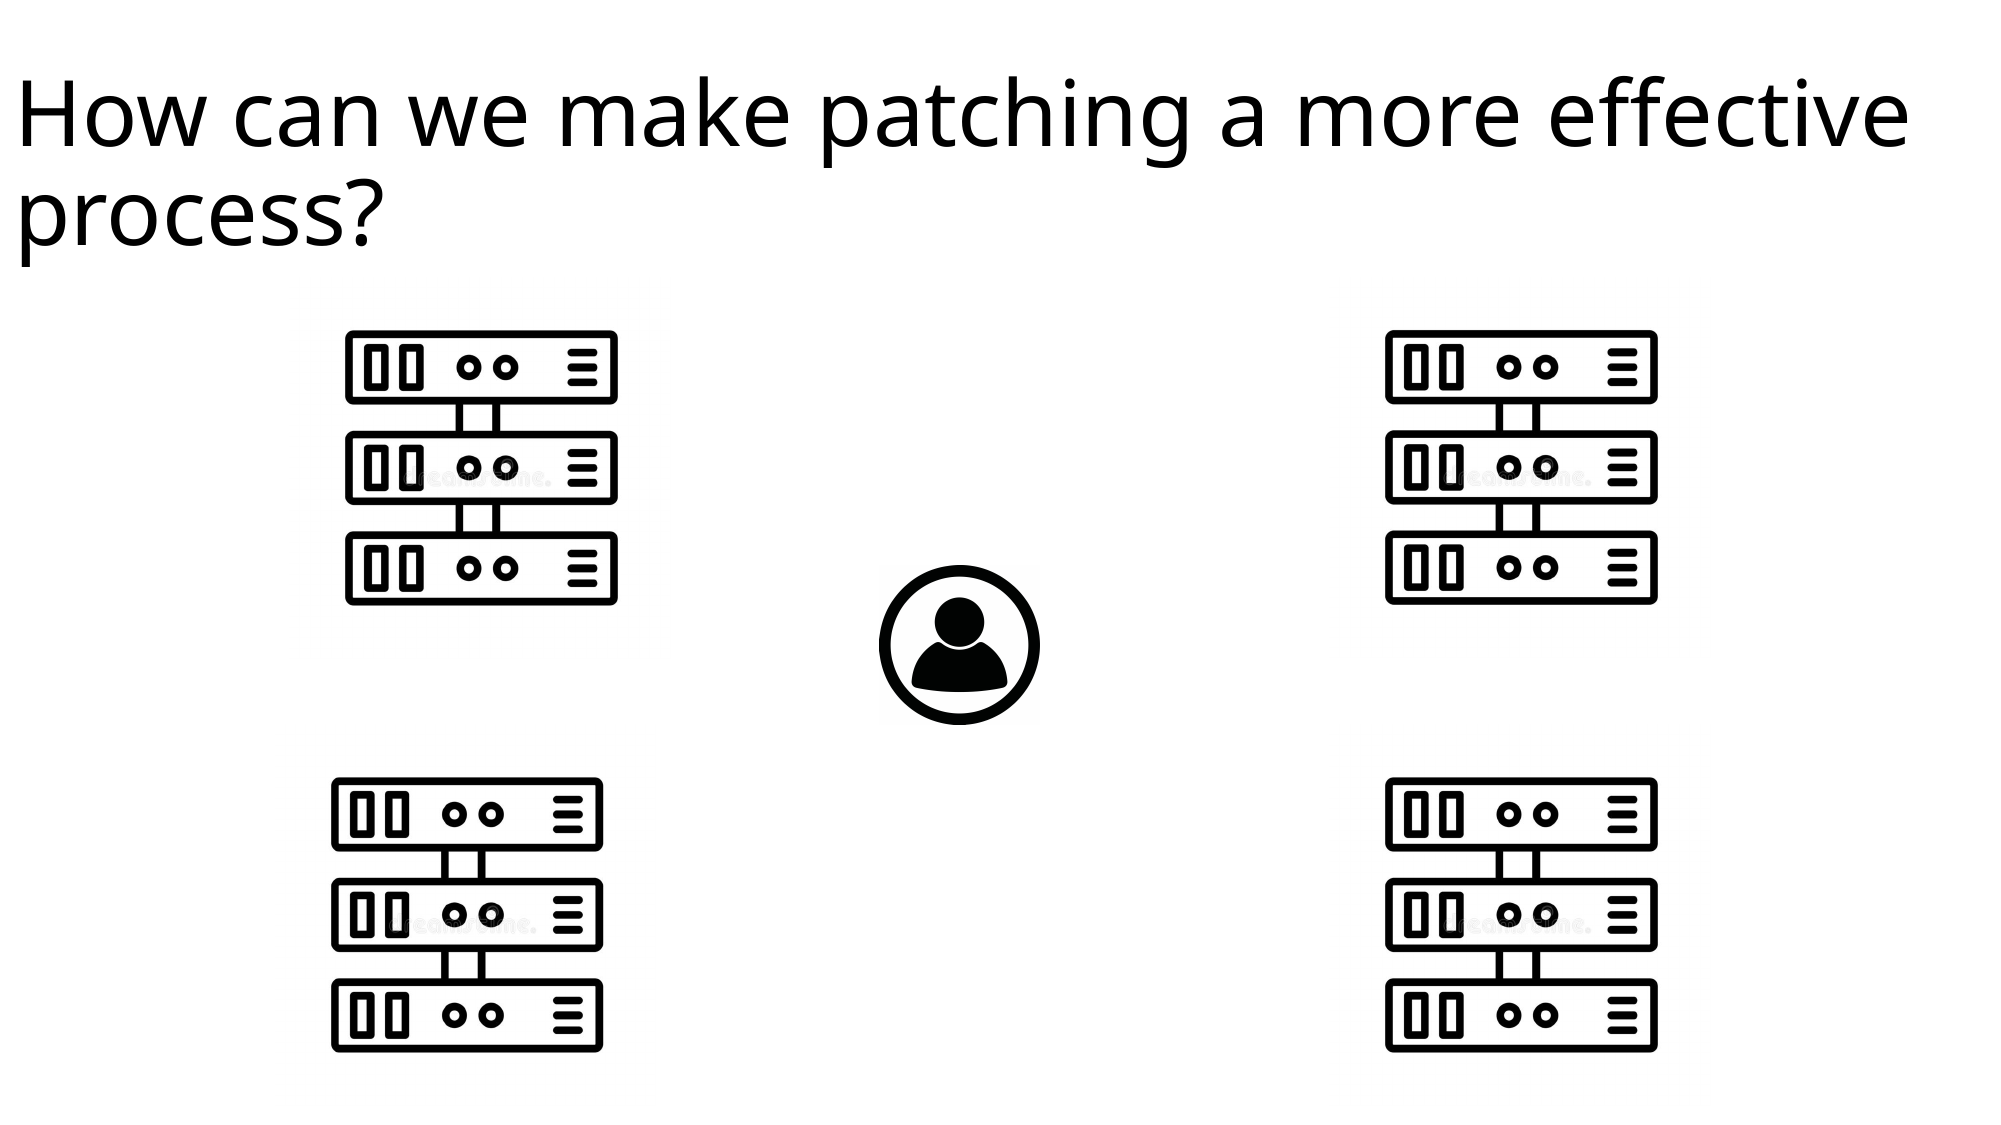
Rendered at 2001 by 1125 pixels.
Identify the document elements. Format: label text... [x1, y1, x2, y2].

picture [275, 724, 656, 1106]
picture [289, 277, 671, 659]
picture [1329, 724, 1711, 1106]
picture [879, 565, 1040, 725]
picture [1329, 277, 1711, 659]
text_box How can we make patching a more effective process? [0, 59, 2000, 278]
